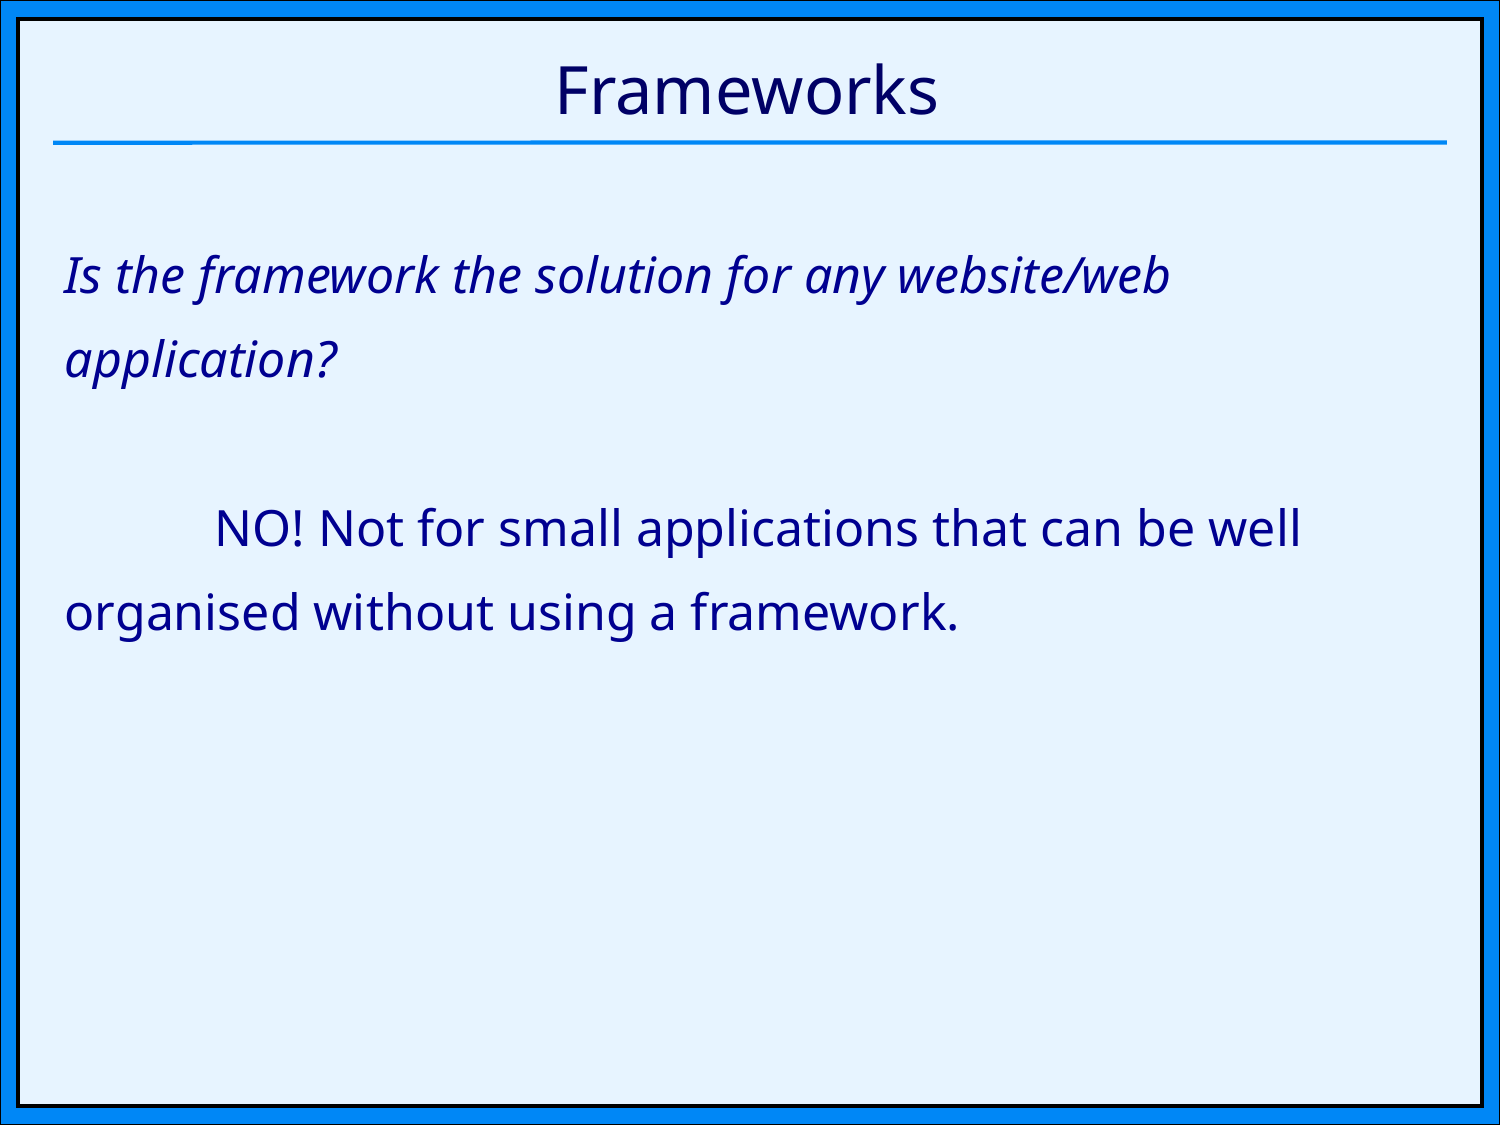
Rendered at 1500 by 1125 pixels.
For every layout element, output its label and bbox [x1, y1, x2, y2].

text_box [0, 0, 1500, 1125]
text_box [17, 18, 1483, 1107]
